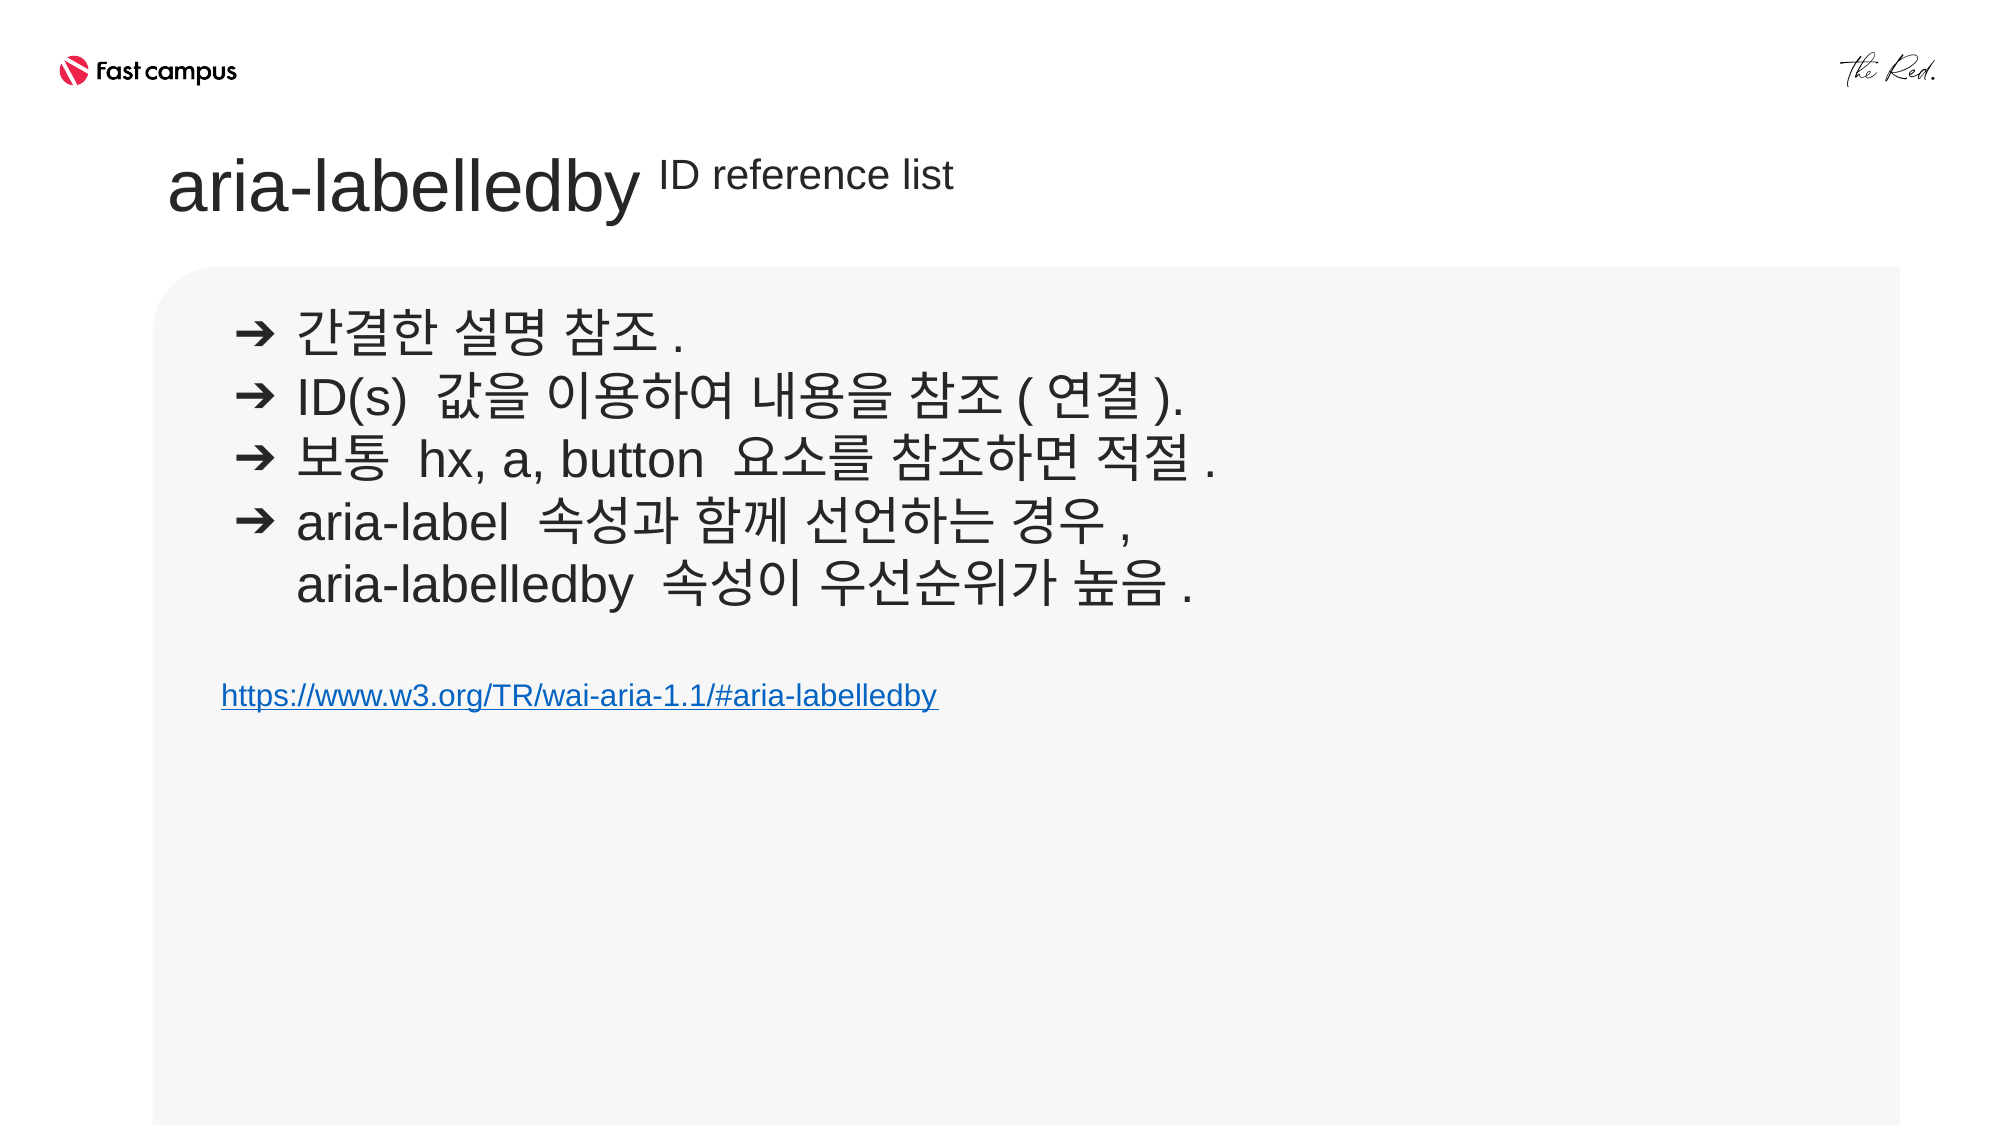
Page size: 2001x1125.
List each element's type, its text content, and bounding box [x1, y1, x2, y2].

list aria-labelledby ID reference list [153, 131, 2000, 232]
picture [1840, 52, 1935, 87]
list 간결한 설명 참조. ID(s) 값을 이용하여 내용을 참조(연결). 보통 hx, a, button 요소를 참조하면 적절. aria-label 속성과 함께 선언하는 경우, aria-labelledby 속성이 우선순위가 높음. https://www.w3.org/TR/wai-aria-1.1/#aria-labelledby [206, 293, 1900, 488]
picture [57, 53, 239, 88]
